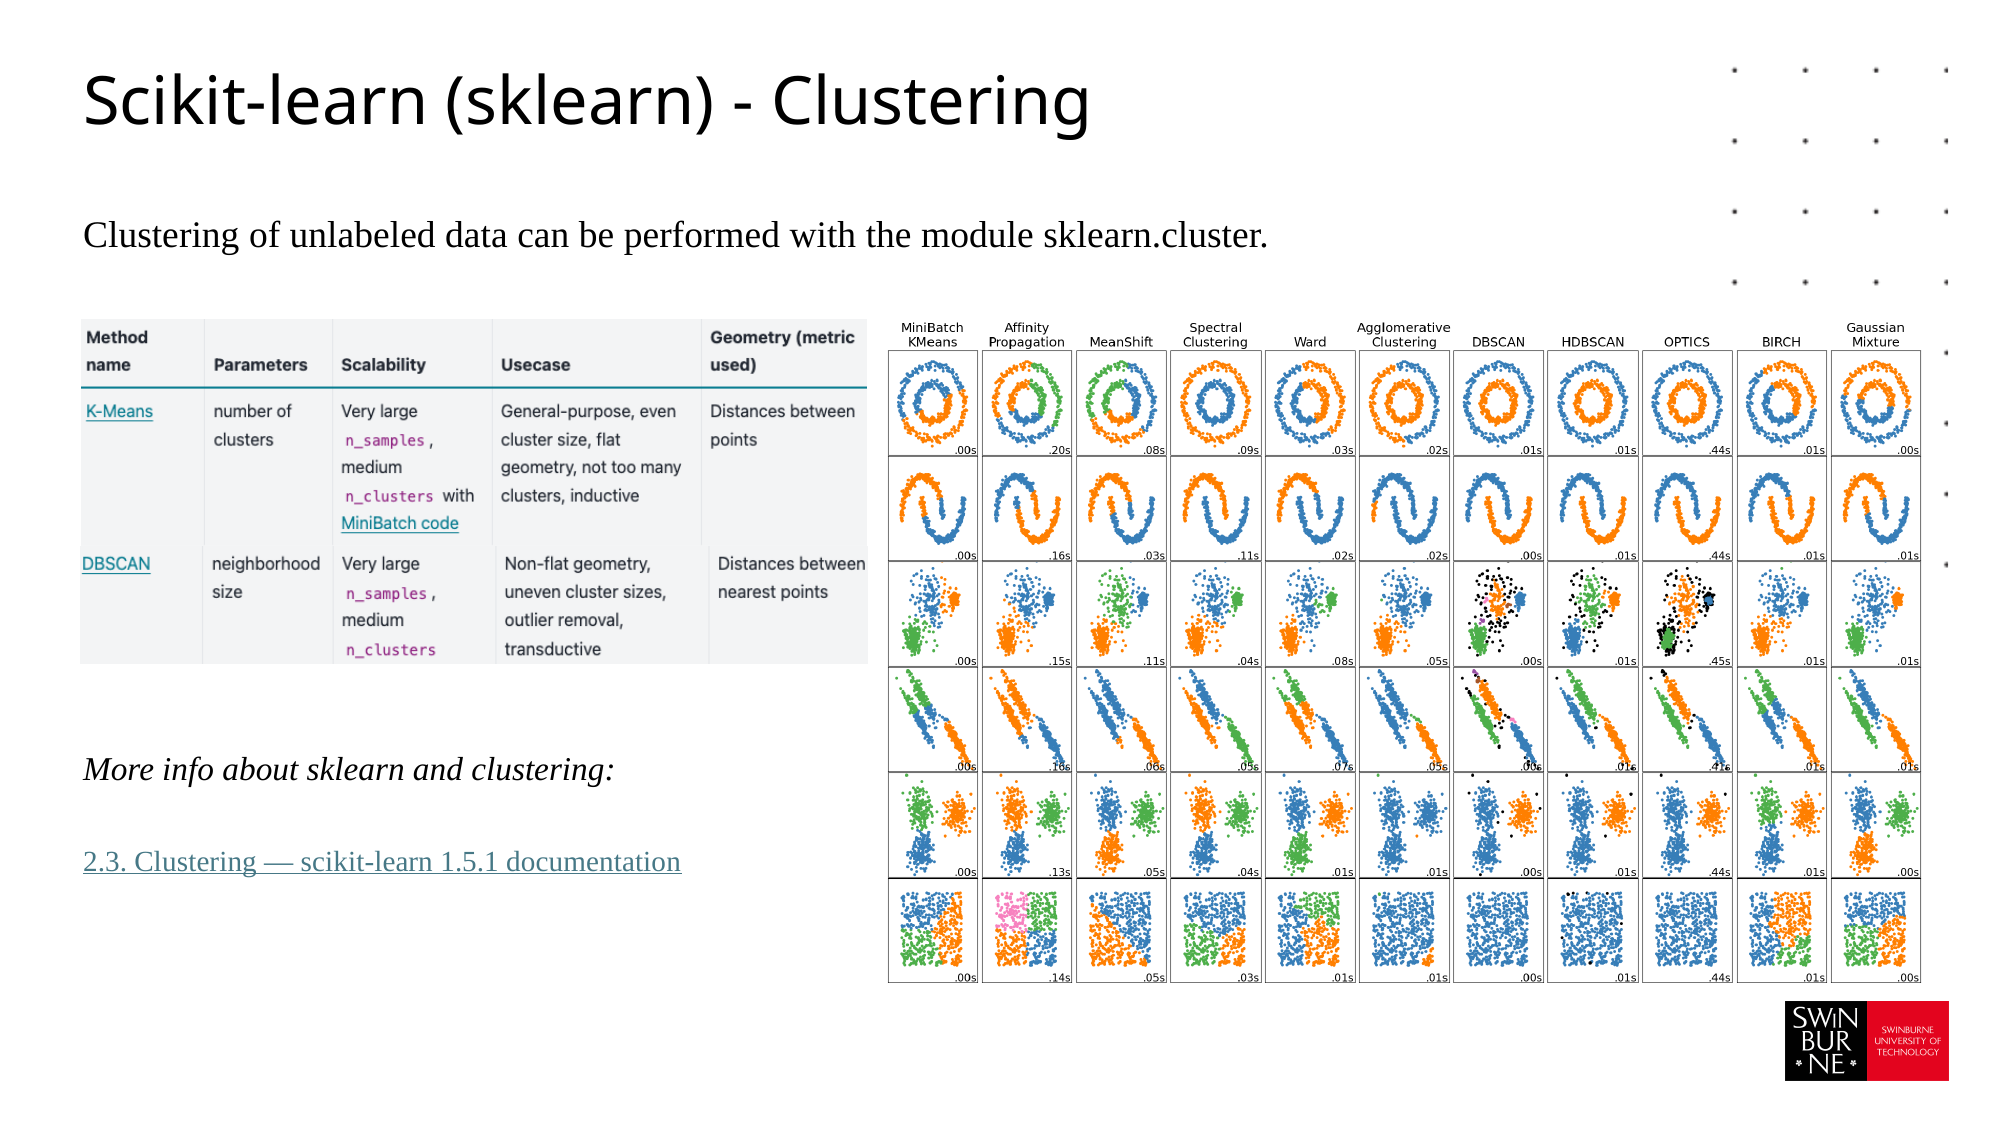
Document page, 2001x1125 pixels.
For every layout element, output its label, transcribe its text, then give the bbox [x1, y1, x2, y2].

picture [80, 316, 1943, 984]
text_box More info about sklearn and clustering: [68, 739, 866, 795]
text_box Clustering of unlabeled data can be performed with the module sklearn.cluster. [68, 202, 1361, 263]
text_box 2.3. Clustering — scikit-learn 1.5.1 documentation [68, 834, 866, 885]
picture [1785, 1001, 1949, 1081]
title Scikit-learn (sklearn) - Clustering [68, 50, 1658, 253]
